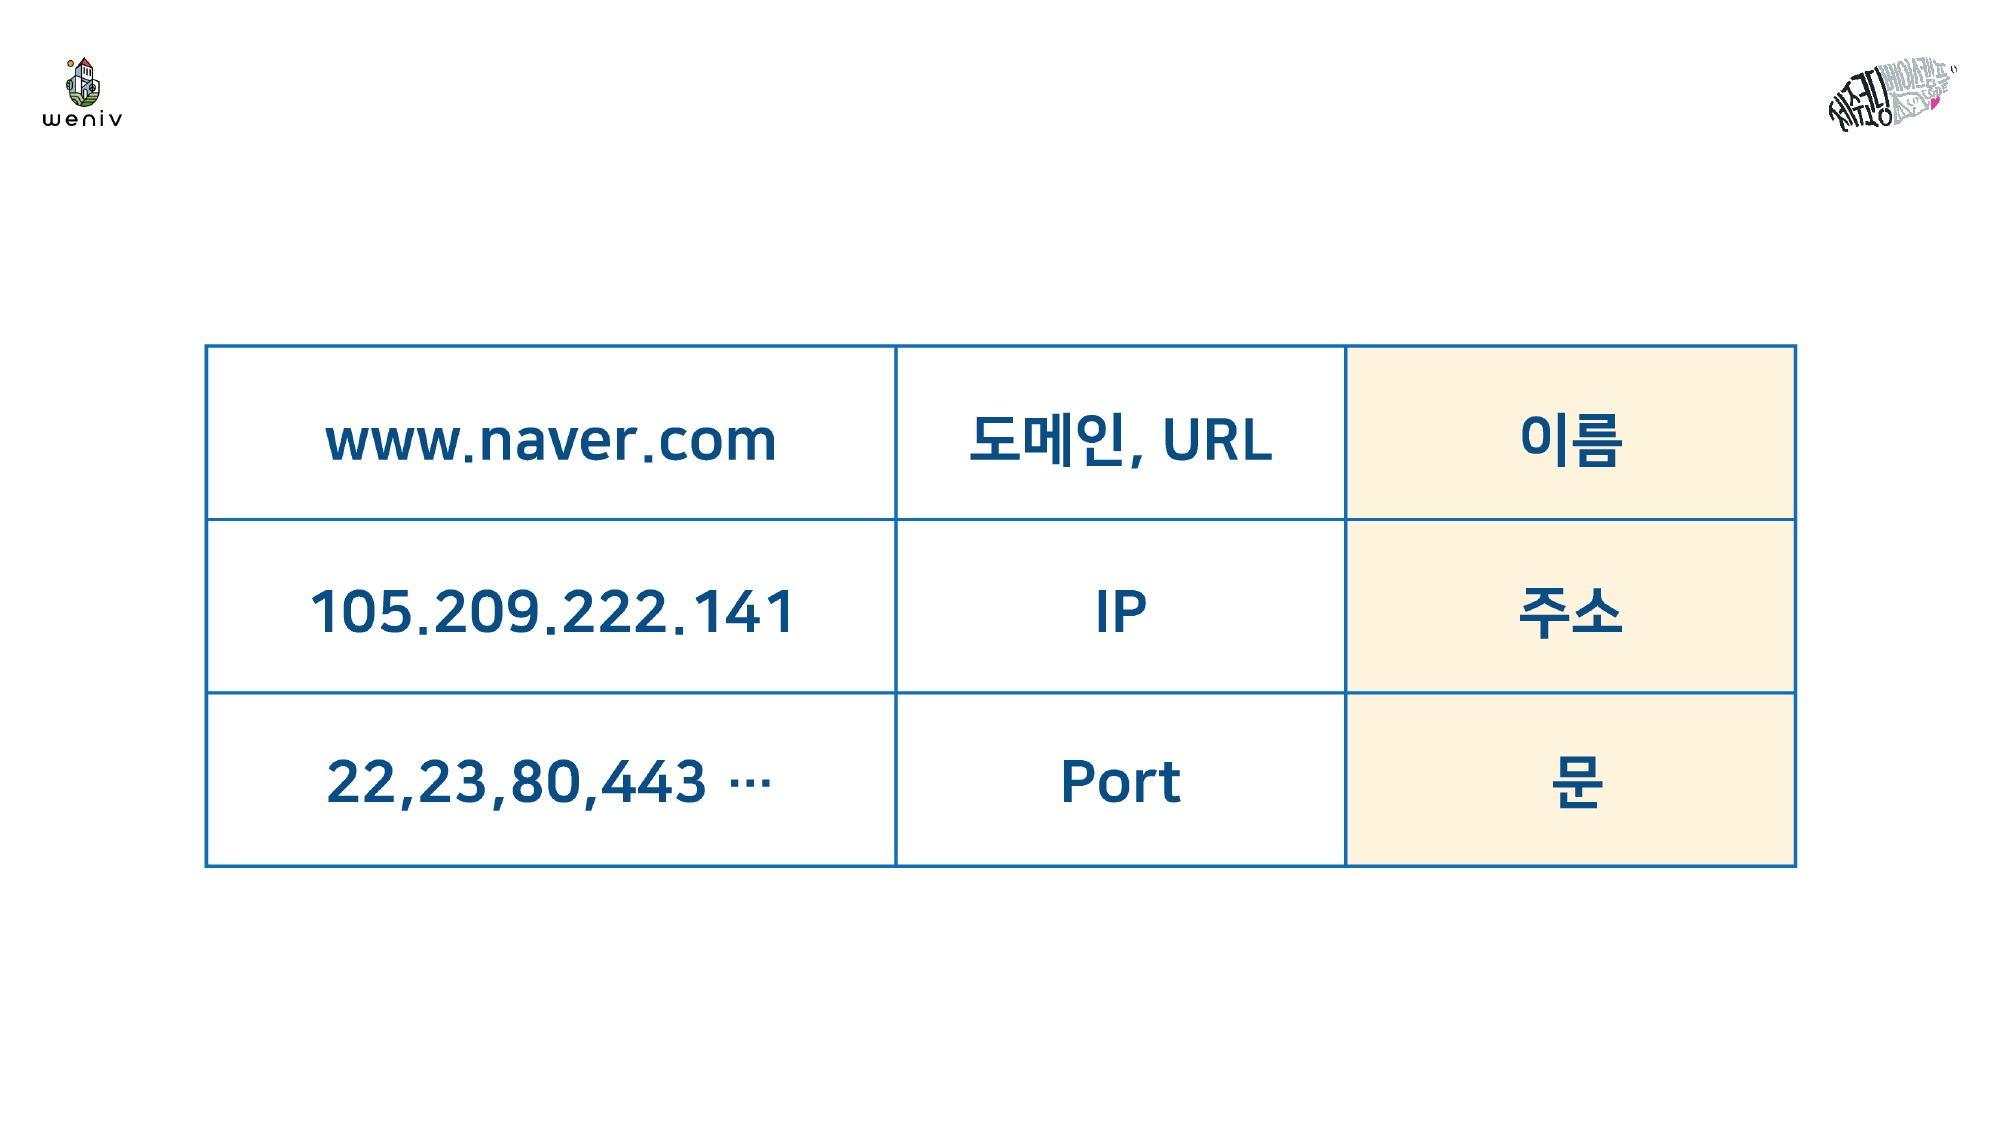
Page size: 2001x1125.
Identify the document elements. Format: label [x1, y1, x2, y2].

picture [1829, 57, 1957, 133]
picture [0, 169, 2000, 1043]
picture [43, 57, 122, 126]
